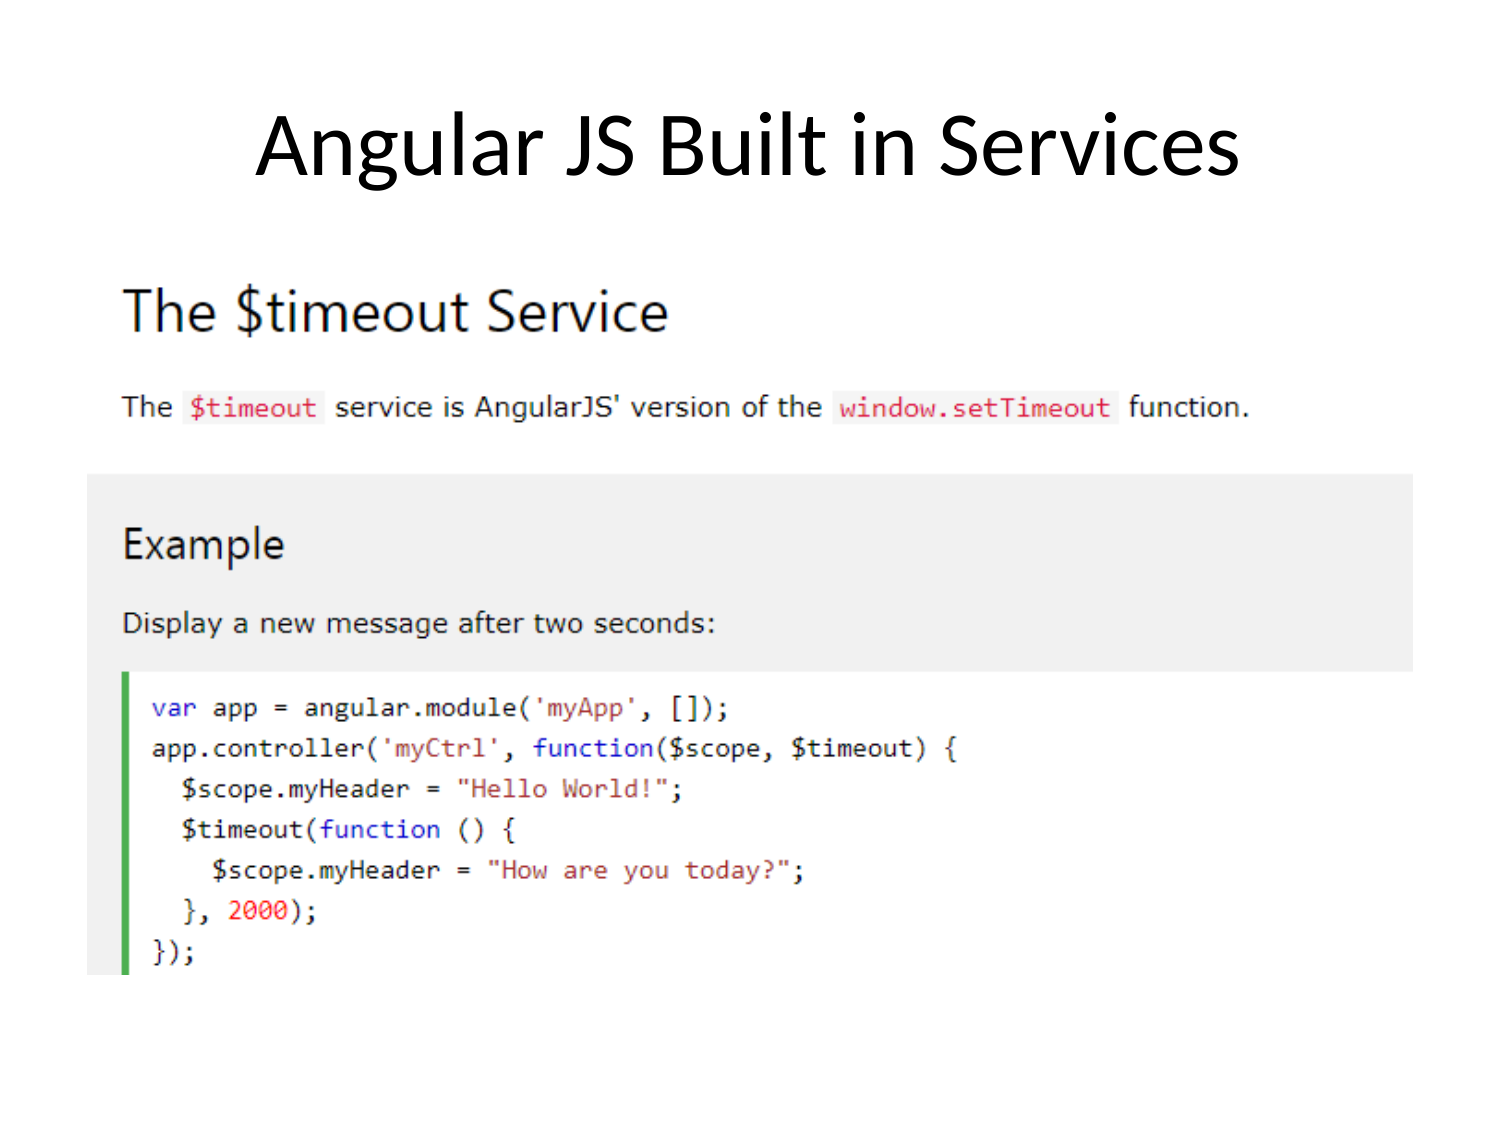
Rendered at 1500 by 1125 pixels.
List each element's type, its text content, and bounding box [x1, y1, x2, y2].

title Angular JS Built in Services [75, 45, 1425, 233]
picture [87, 262, 1413, 976]
